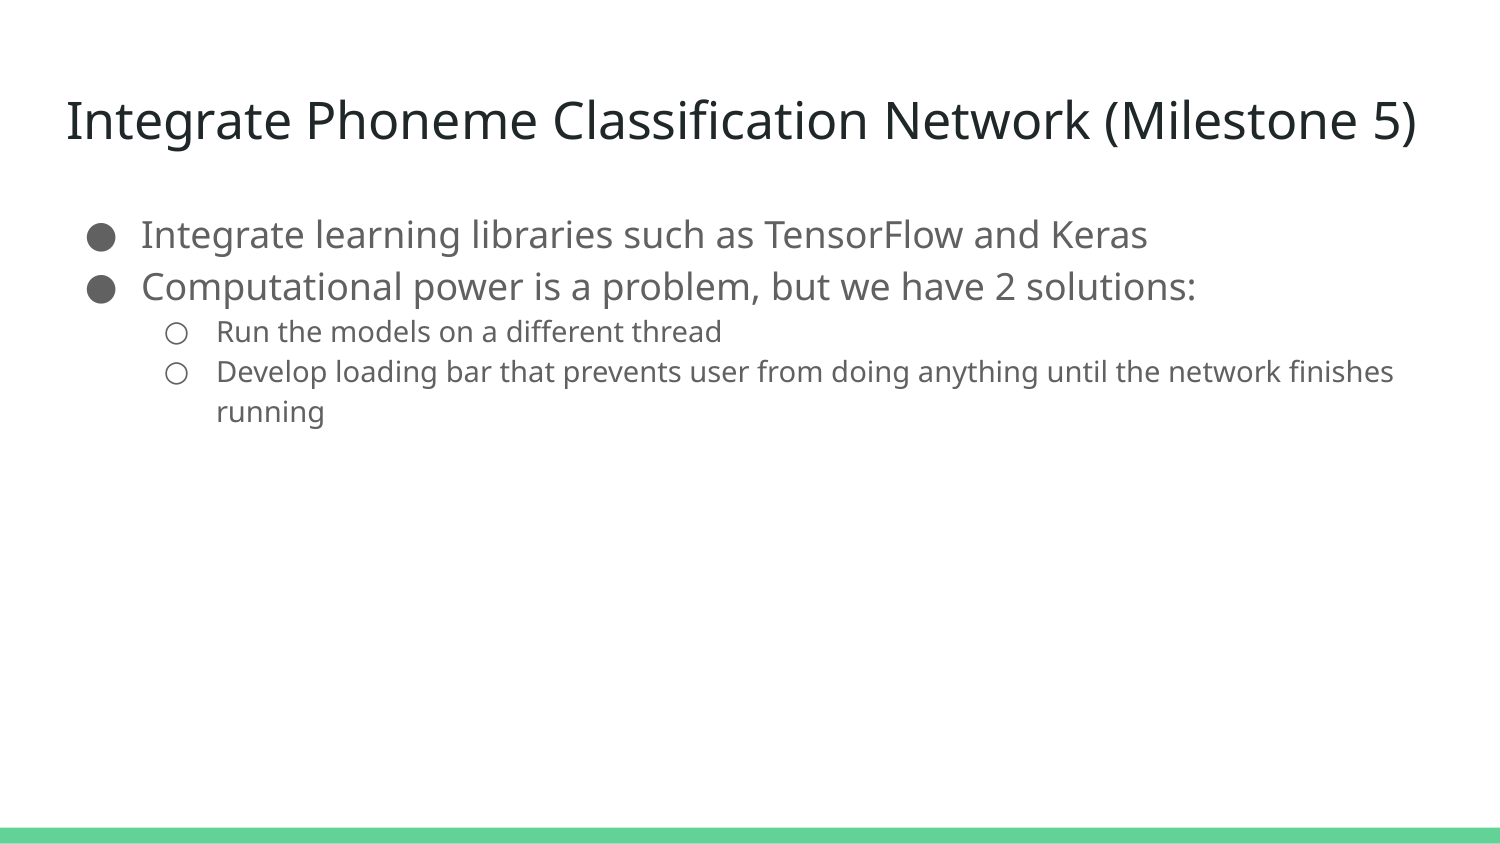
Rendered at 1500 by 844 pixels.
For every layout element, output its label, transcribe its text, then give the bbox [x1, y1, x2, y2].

title Integrate Phoneme Classification Network (Milestone 5) [51, 72, 1449, 167]
list Integrate learning libraries such as TensorFlow and Keras Computational power is a problem, but we have 2 solutions: Run the models on a different thread Develop loading bar that prevents user from doing anything until the network finishes running [51, 189, 1449, 750]
